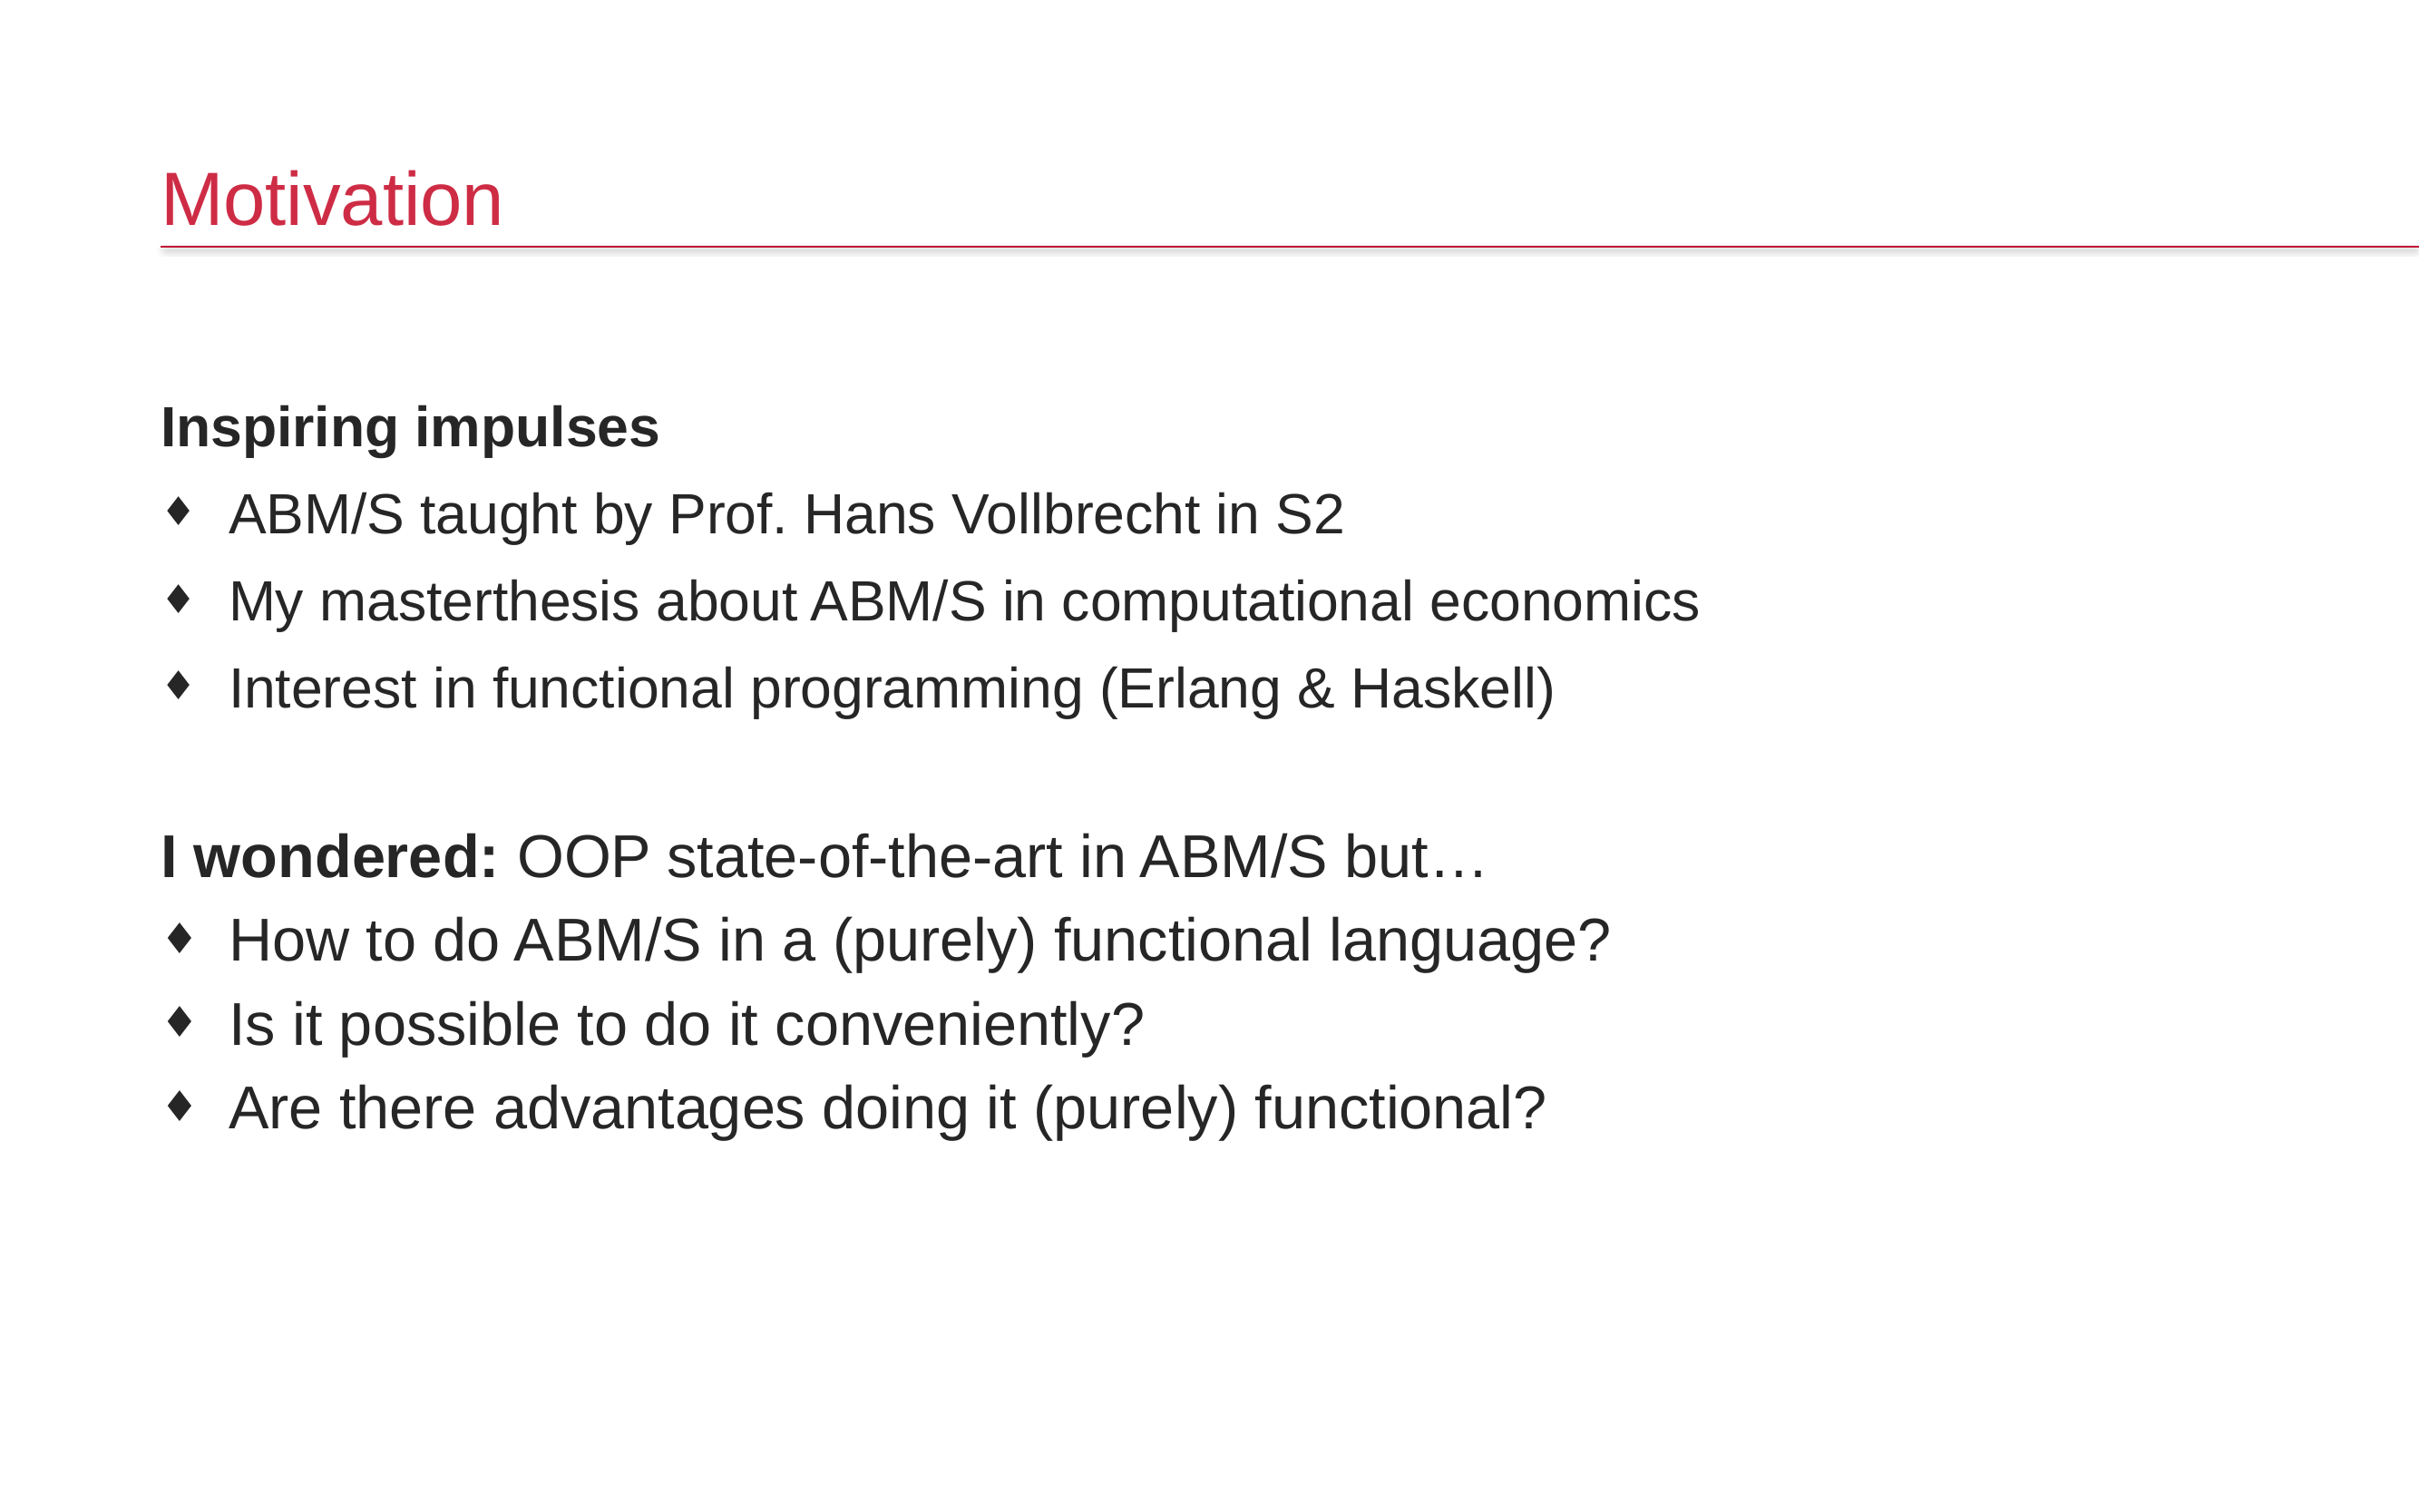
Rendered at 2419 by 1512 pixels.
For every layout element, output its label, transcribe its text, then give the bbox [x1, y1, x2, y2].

list Inspiring impulses ABM/S taught by Prof. Hans Vollbrecht in S2 My masterthesis about ABM/S in computational economics Interest in functional programming (Erlang & Haskell) I wondered: OOP state-of-the-art in ABM/S but… How to do ABM/S in a (purely) functional language? Is it possible to do it conveniently? Are there advantages doing it (purely) functional? [161, 382, 2365, 1377]
title Motivation [161, 0, 1928, 241]
